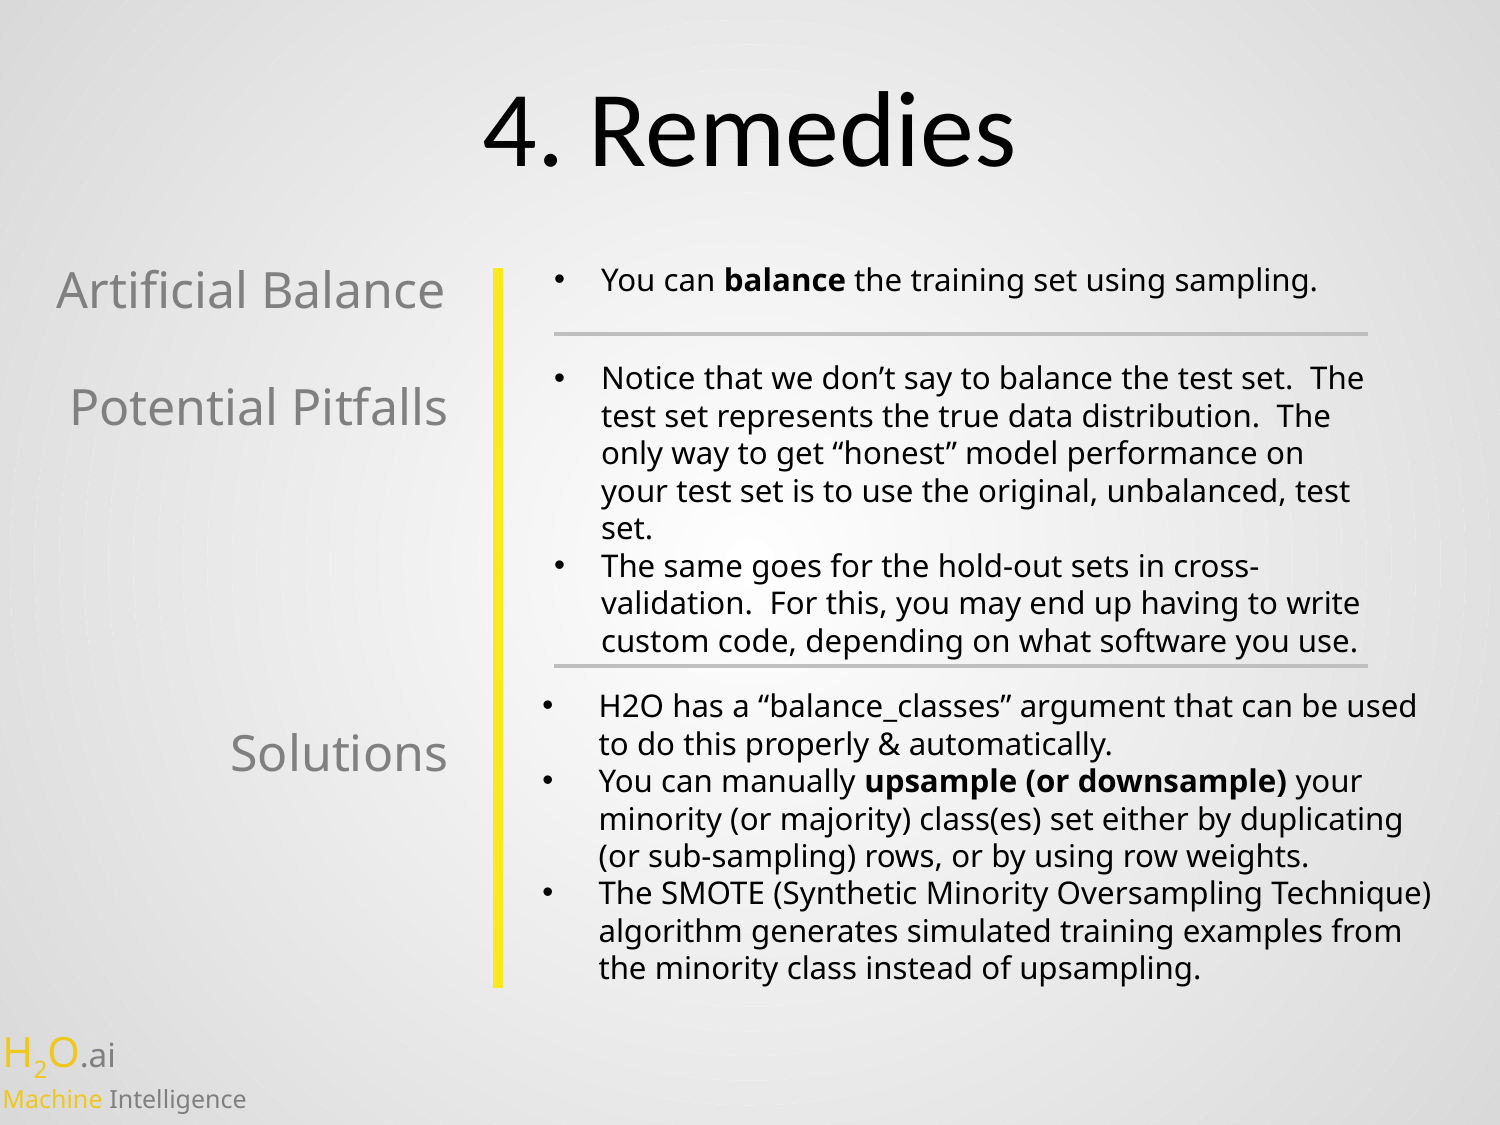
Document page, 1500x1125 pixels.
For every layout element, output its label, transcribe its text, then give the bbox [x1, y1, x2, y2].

text_box Notice that we don’t say to balance the test set. The test set represents the true data distribution. The only way to get “honest” model performance on your test set is to use the original, unbalanced, test set. The same goes for the hold-out sets in cross-validation. For this, you may end up having to write custom code, depending on what software you use. [554, 358, 1368, 659]
text_box Solutions [16, 713, 456, 879]
text_box H2O has a “balance_classes” argument that can be used to do this properly & automatically. You can manually upsample (or downsample) your minority (or majority) class(es) set either by duplicating (or sub-sampling) rows, or by using row weights. The SMOTE (Synthetic Minority Oversampling Technique) algorithm generates simulated training examples from the minority class instead of upsampling. [542, 686, 1435, 986]
list Artificial Balance [13, 250, 455, 417]
text_box Potential Pitfalls [16, 368, 456, 534]
text_box You can balance the training set using sampling. [554, 256, 1368, 298]
title 4. Remedies [74, 56, 1426, 189]
